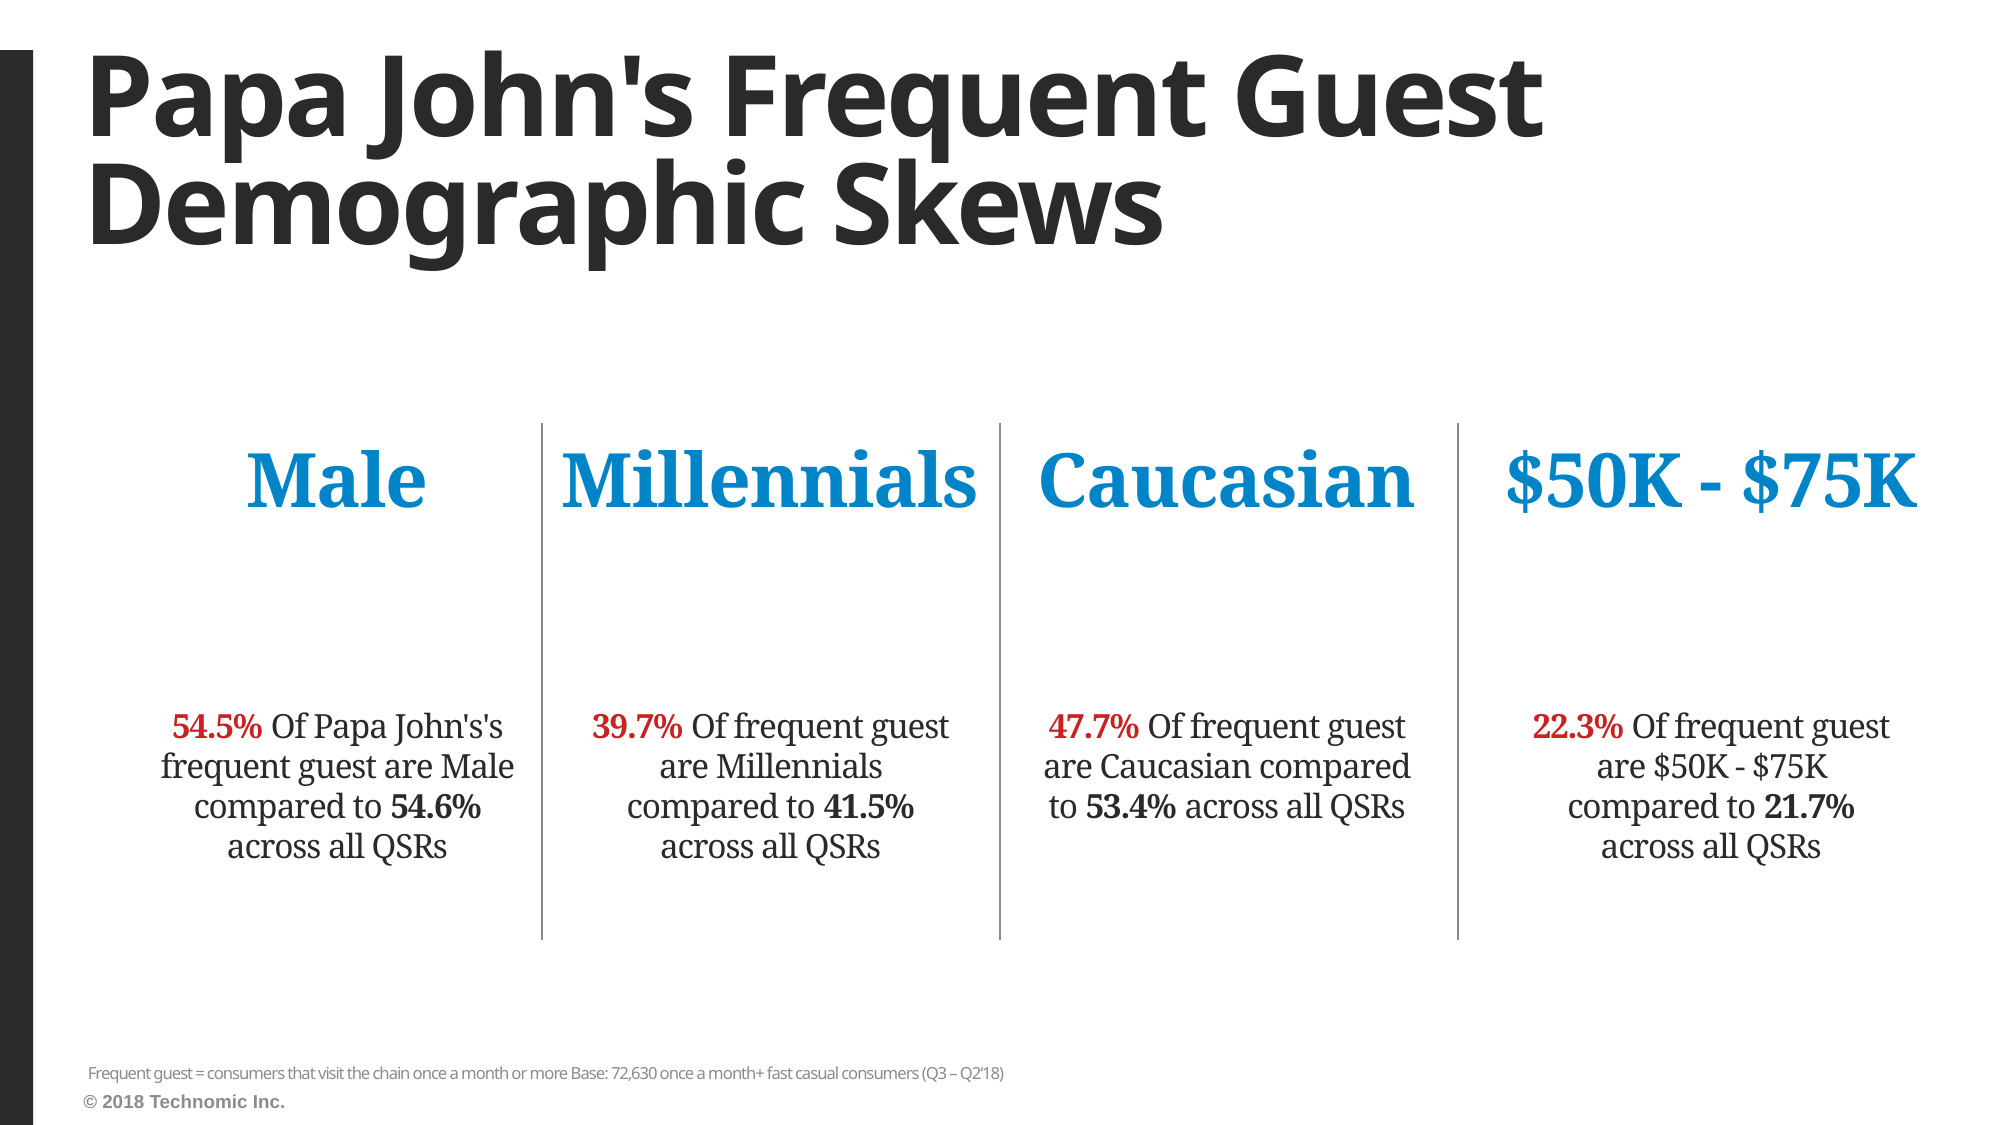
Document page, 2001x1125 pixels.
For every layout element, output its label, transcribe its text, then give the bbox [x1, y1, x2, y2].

list 54.5% Of Papa John's's frequent guest are Male compared to 54.6% across all QSRs [150, 705, 525, 931]
list Millennials [553, 432, 988, 613]
list Caucasian [1007, 432, 1447, 613]
list 47.7% Of frequent guest are Caucasian compared to 53.4% across all QSRs [1039, 705, 1415, 931]
list 22.3% Of frequent guest are $50K - $75K compared to 21.7% across all QSRs [1523, 705, 1899, 931]
title Papa John's Frequent Guest Demographic Skews [83, 50, 1663, 195]
list 39.7% Of frequent guest are Millennials compared to 41.5% across all QSRs [583, 705, 959, 931]
list $50K - $75K [1462, 432, 1961, 613]
list Frequent guest = consumers that visit the chain once a month or more Base: 72,630 once a month+ fast casual consumers (Q3 – Q2‘18) [87, 1062, 1895, 1125]
list Male [150, 432, 525, 613]
